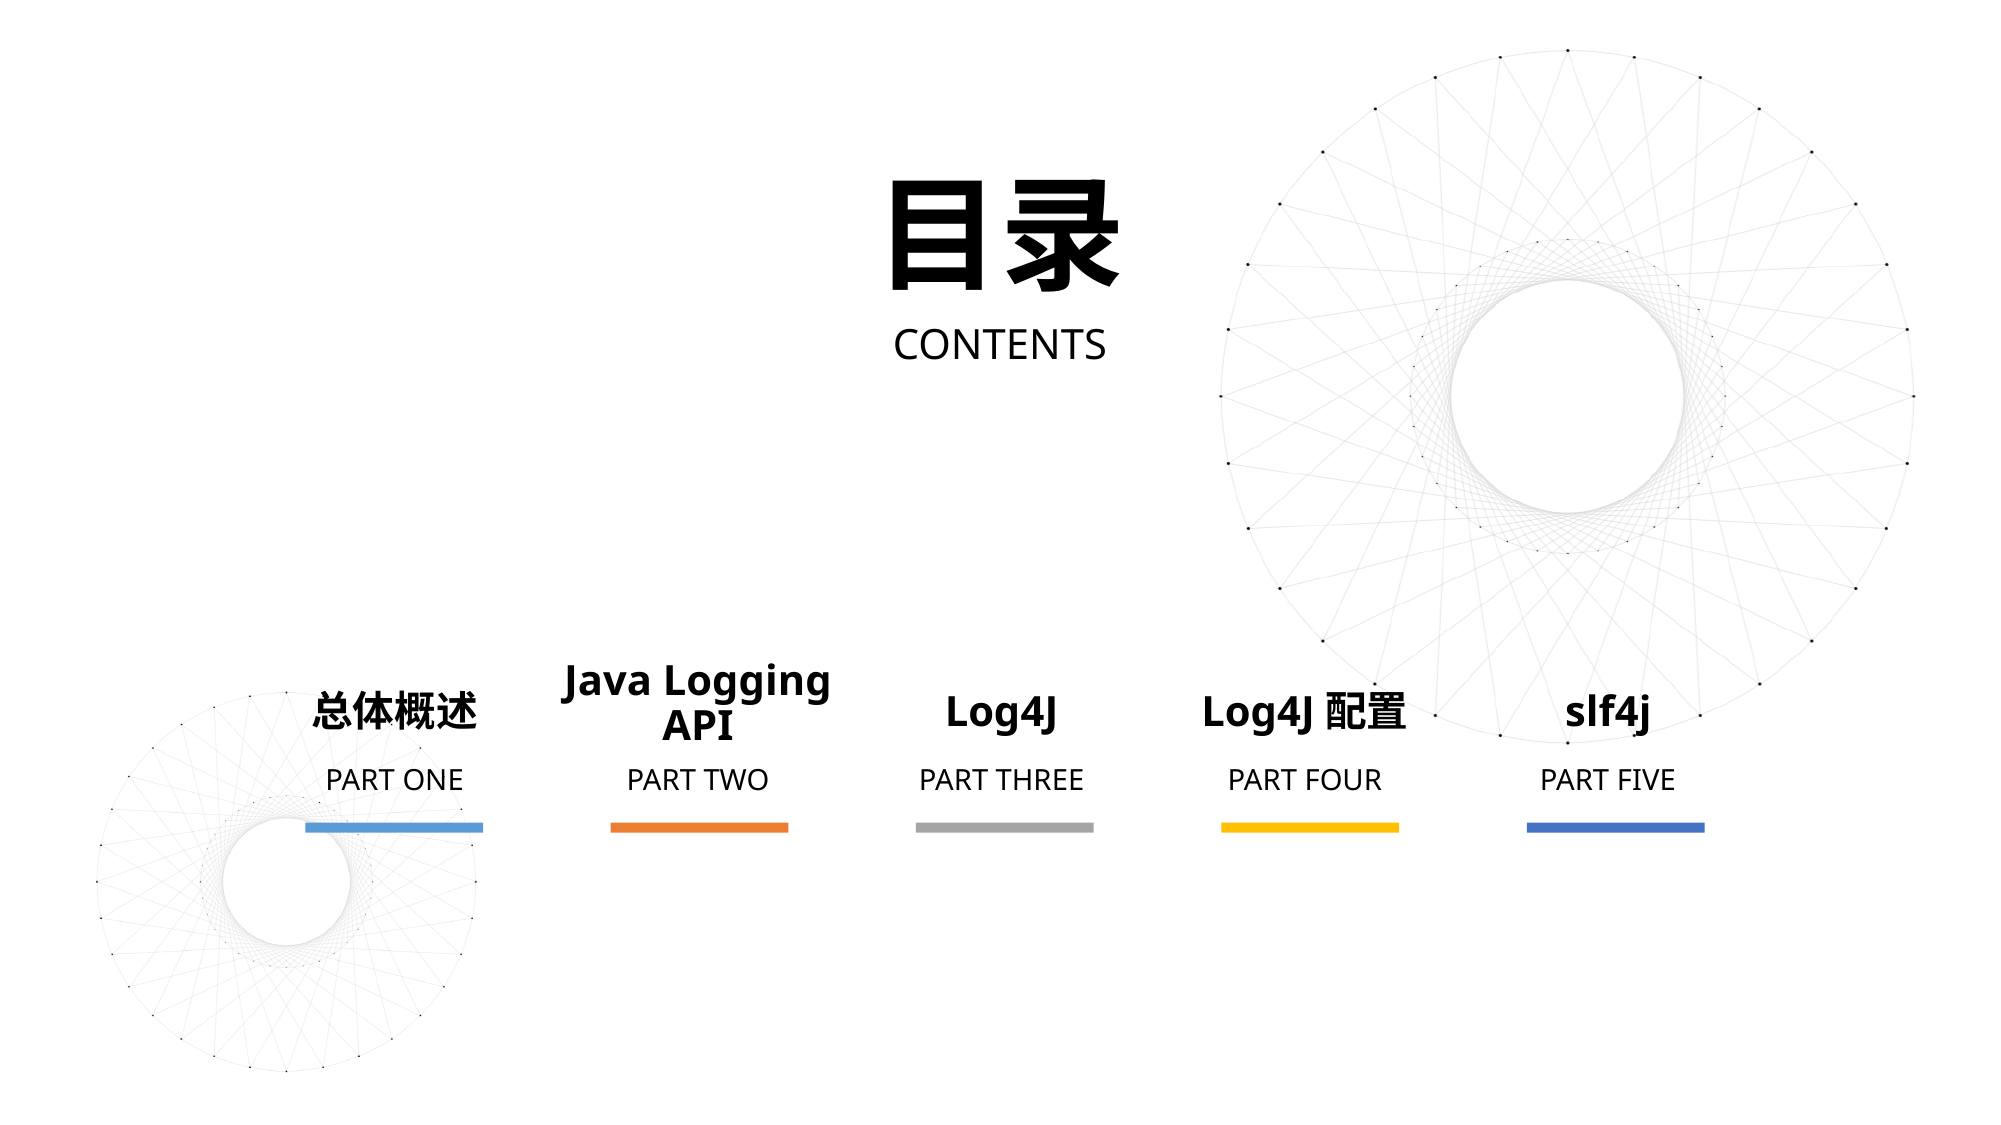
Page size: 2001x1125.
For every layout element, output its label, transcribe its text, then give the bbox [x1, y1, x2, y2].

list 总体概述 [243, 683, 546, 758]
list Java Logging API [546, 652, 850, 758]
list 目录 [623, 166, 1377, 312]
list slf4j [1457, 683, 1760, 758]
text_box [1221, 822, 1400, 833]
text_box [305, 822, 484, 833]
list PART FOUR [1153, 758, 1457, 833]
list PART TWO [546, 758, 850, 833]
list Log4J配置 [1153, 683, 1457, 758]
list PART FIVE [1457, 758, 1760, 833]
text_box [610, 822, 789, 833]
picture [1210, 33, 1936, 707]
text_box [1526, 822, 1705, 833]
list CONTENTS [623, 312, 1377, 380]
text_box [915, 822, 1094, 833]
list PART ONE [243, 758, 546, 833]
list PART THREE [850, 758, 1153, 833]
list Log4J [850, 683, 1153, 758]
picture [91, 688, 488, 1080]
